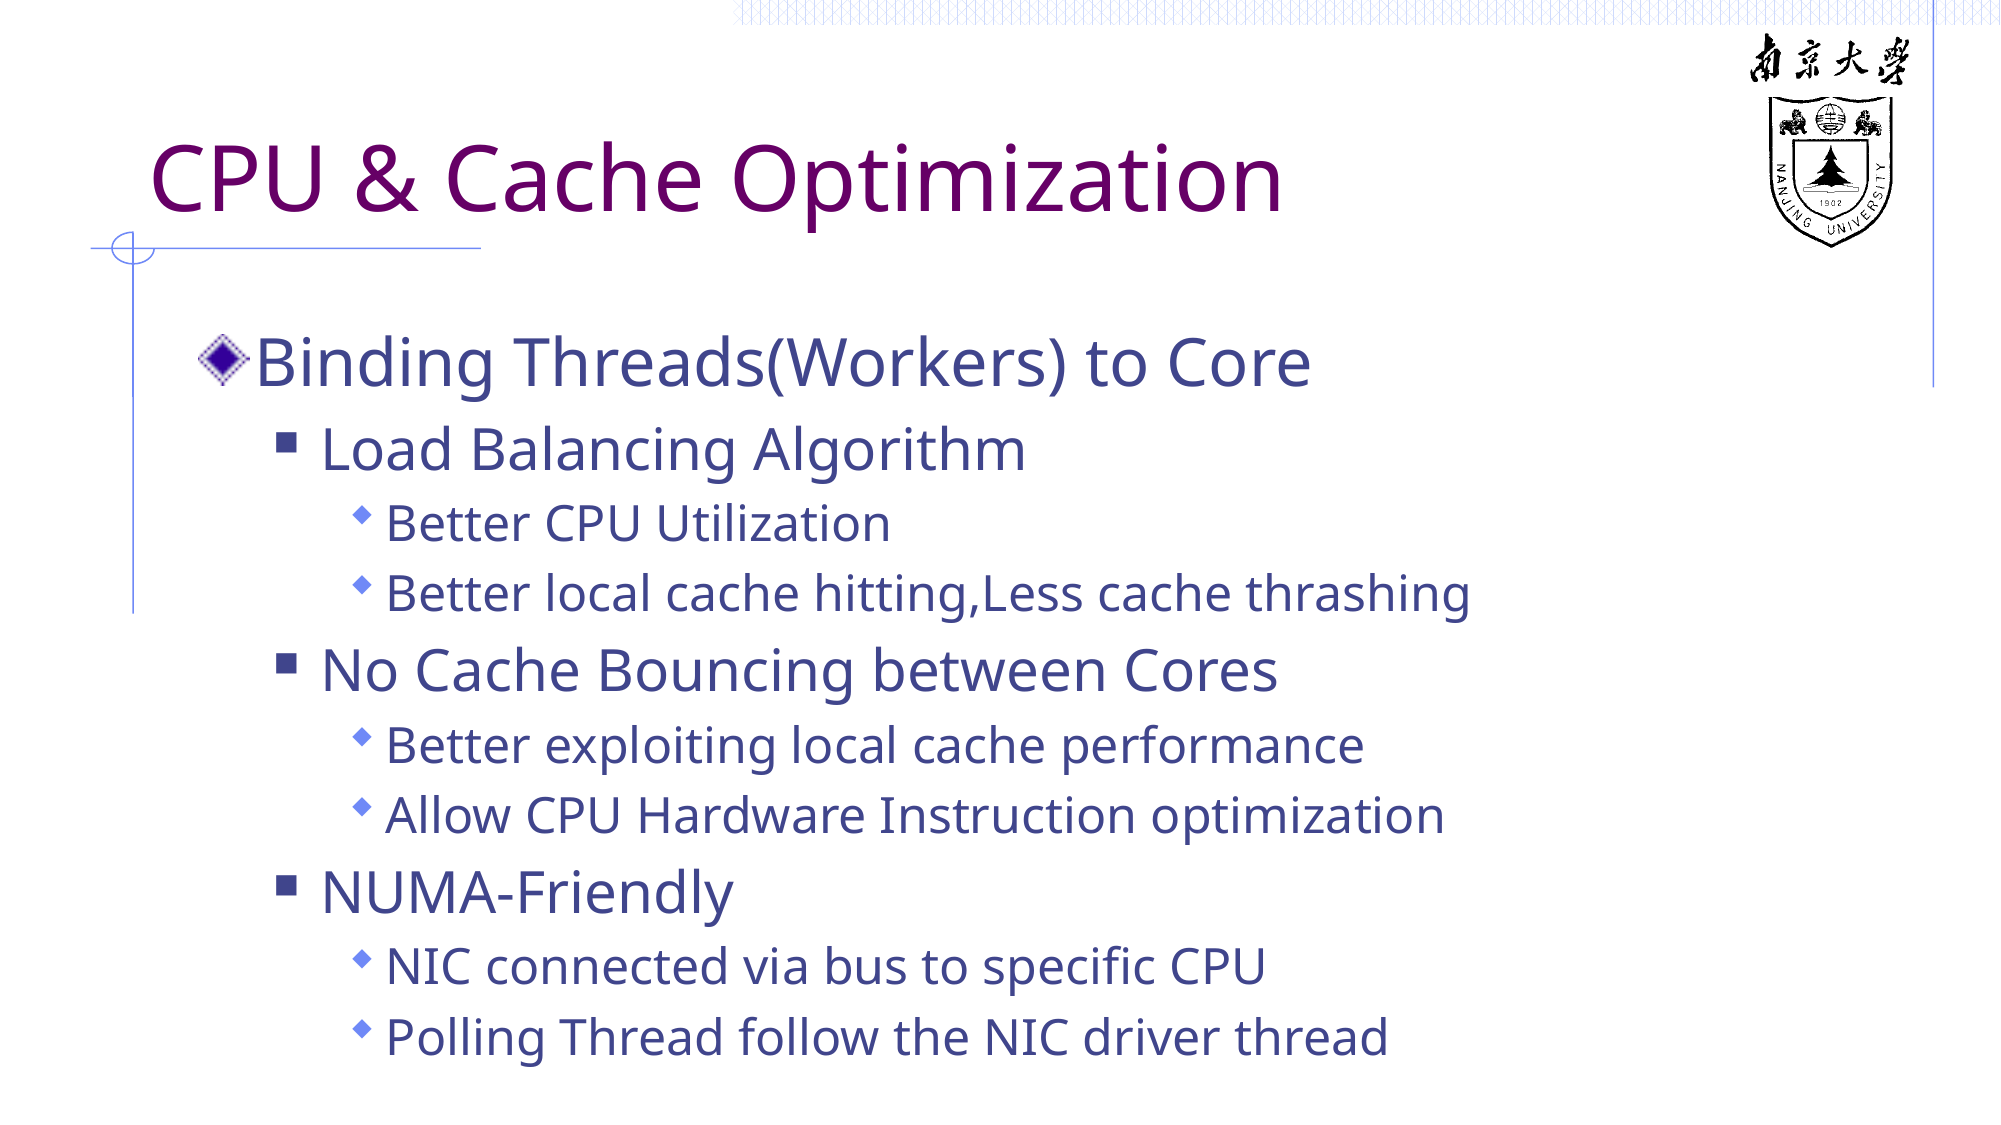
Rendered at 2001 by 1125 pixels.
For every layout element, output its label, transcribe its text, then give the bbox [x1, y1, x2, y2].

list Binding Threads(Workers) to Core Load Balancing Algorithm Better CPU Utilization Better local cache hitting,Less cache thrashing No Cache Bouncing between Cores Better exploiting local cache performance Allow CPU Hardware Instruction optimization NUMA-Friendly NIC connected via bus to specific CPU Polling Thread follow the NIC driver thread [183, 312, 1884, 1093]
picture [1744, 25, 1920, 251]
picture [198, 334, 250, 386]
title CPU & Cache Optimization [133, 50, 1760, 238]
